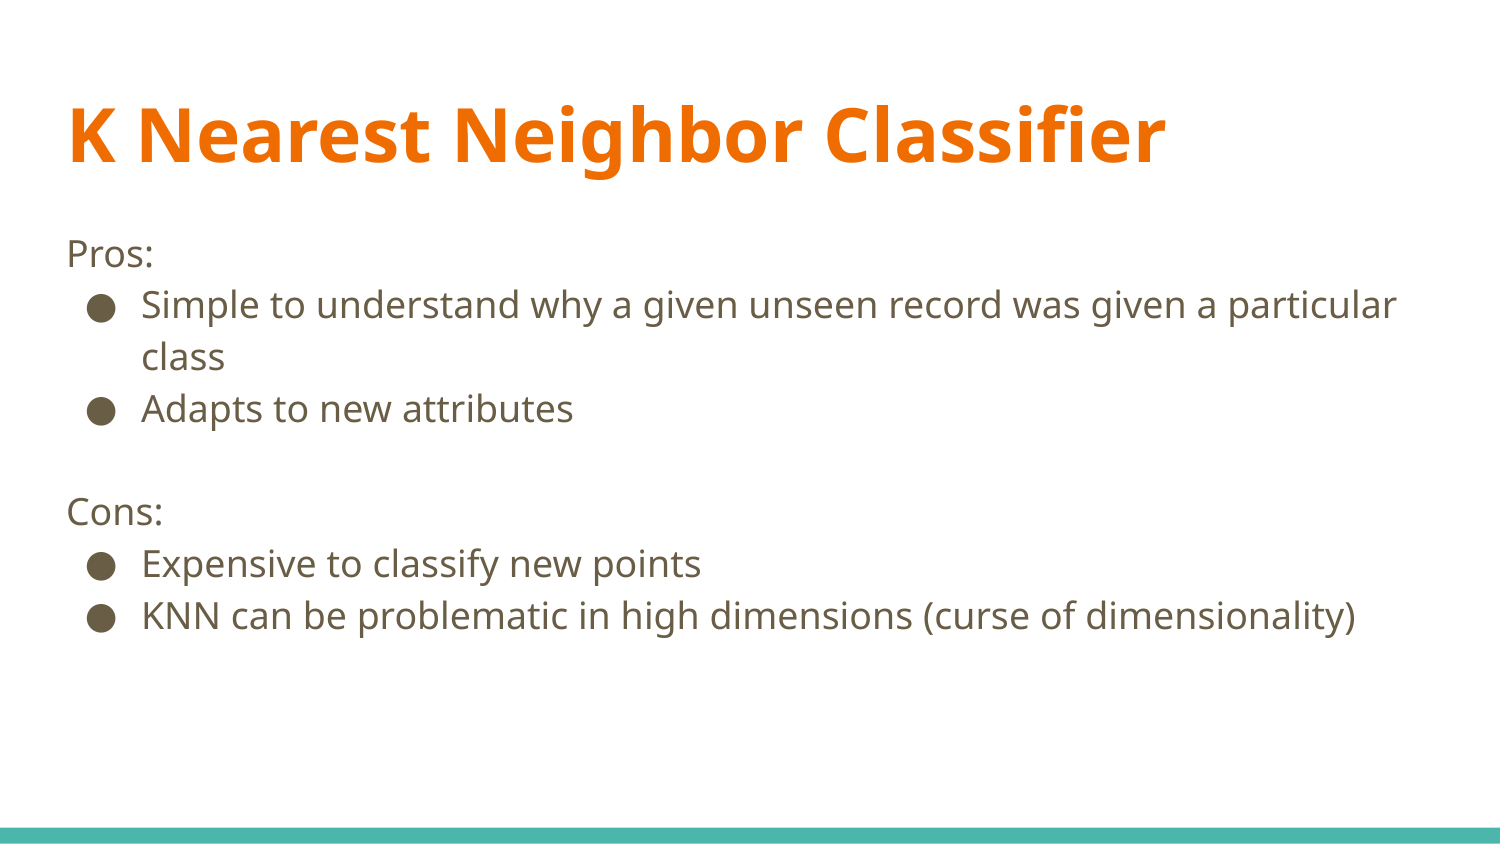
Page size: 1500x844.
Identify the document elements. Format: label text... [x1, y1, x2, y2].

list Pros: Simple to understand why a given unseen record was given a particular class Adapts to new attributes Cons: Expensive to classify new points KNN can be problematic in high dimensions (curse of dimensionality) [51, 207, 1449, 750]
title K Nearest Neighbor Classifier [51, 72, 1449, 189]
